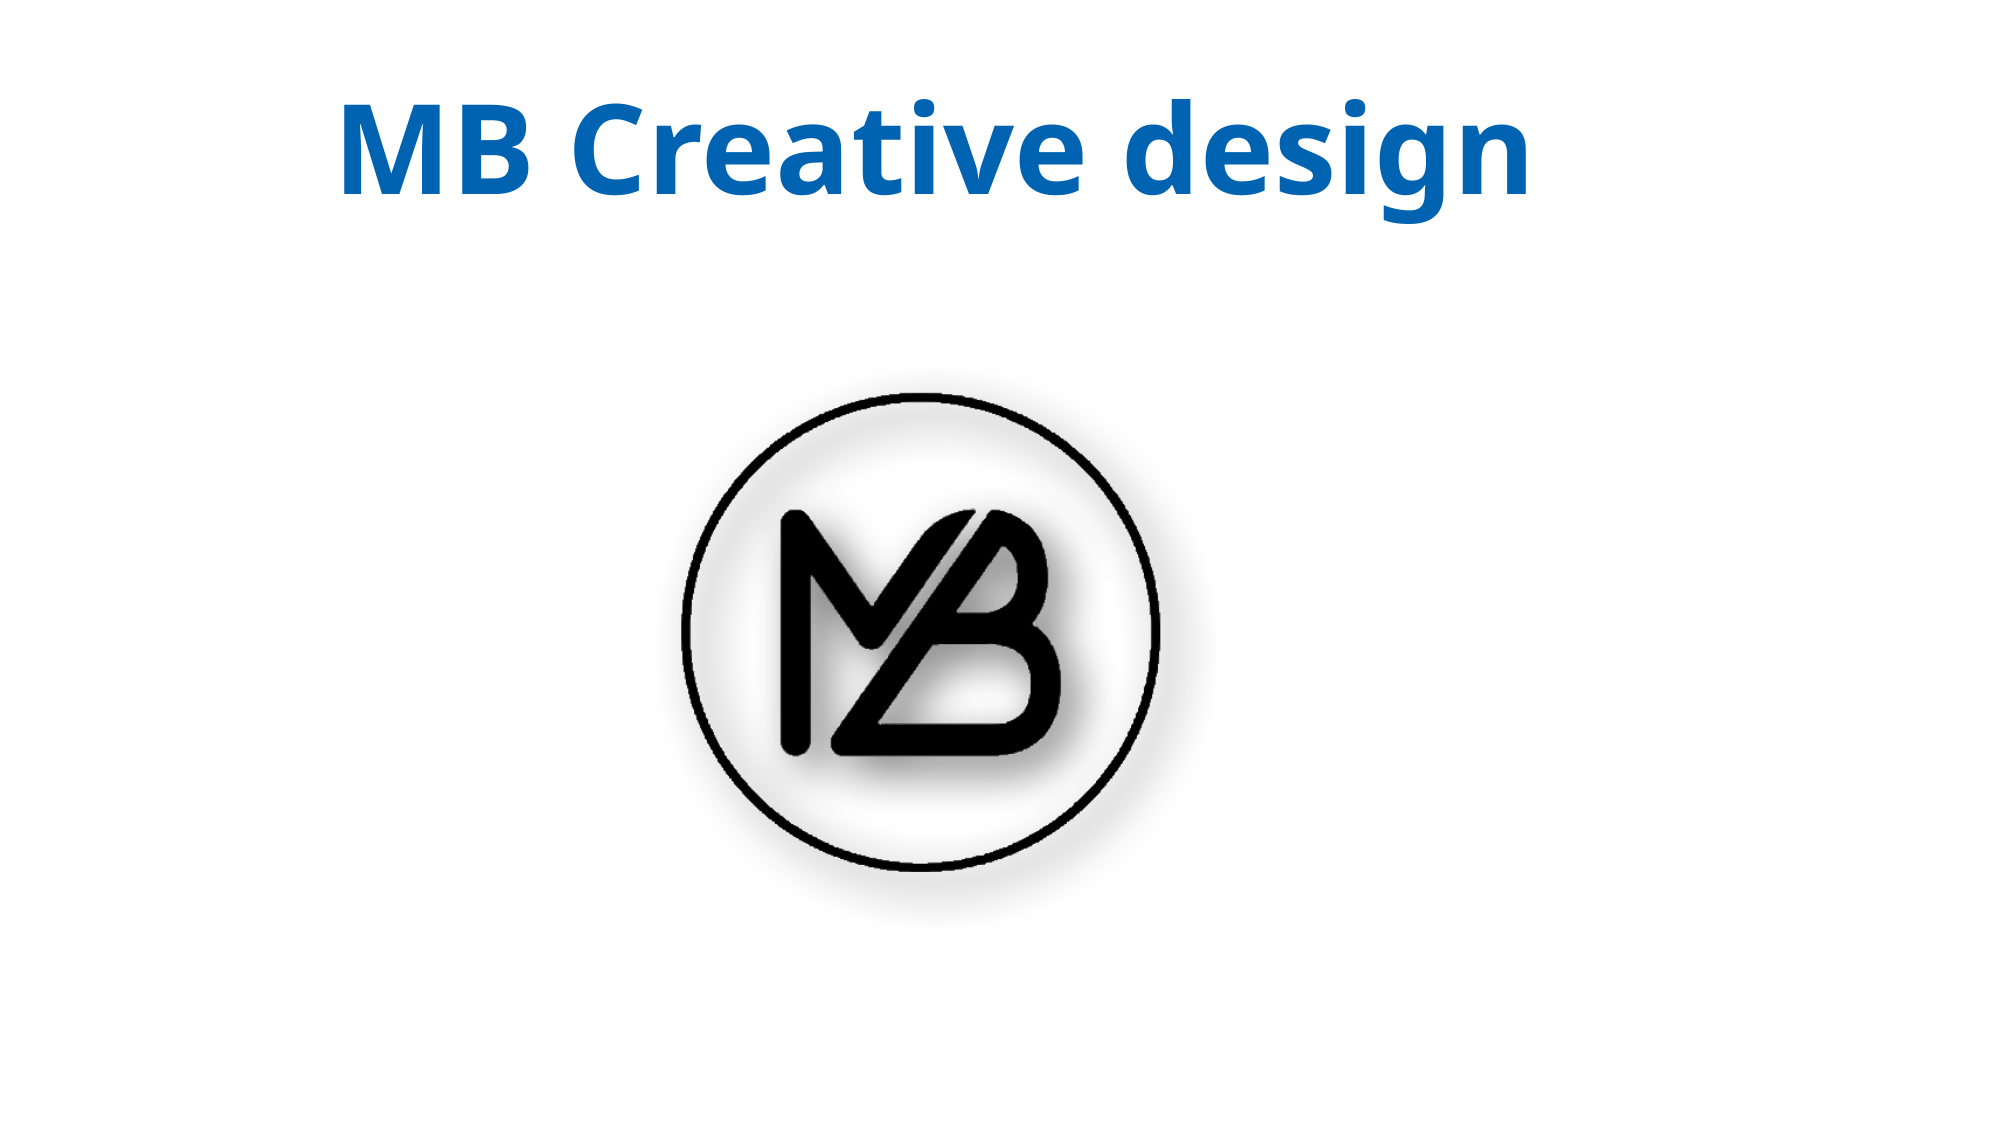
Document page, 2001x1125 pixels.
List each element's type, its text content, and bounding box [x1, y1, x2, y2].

picture [554, 282, 1255, 983]
title MB Creative design [185, 41, 1686, 229]
